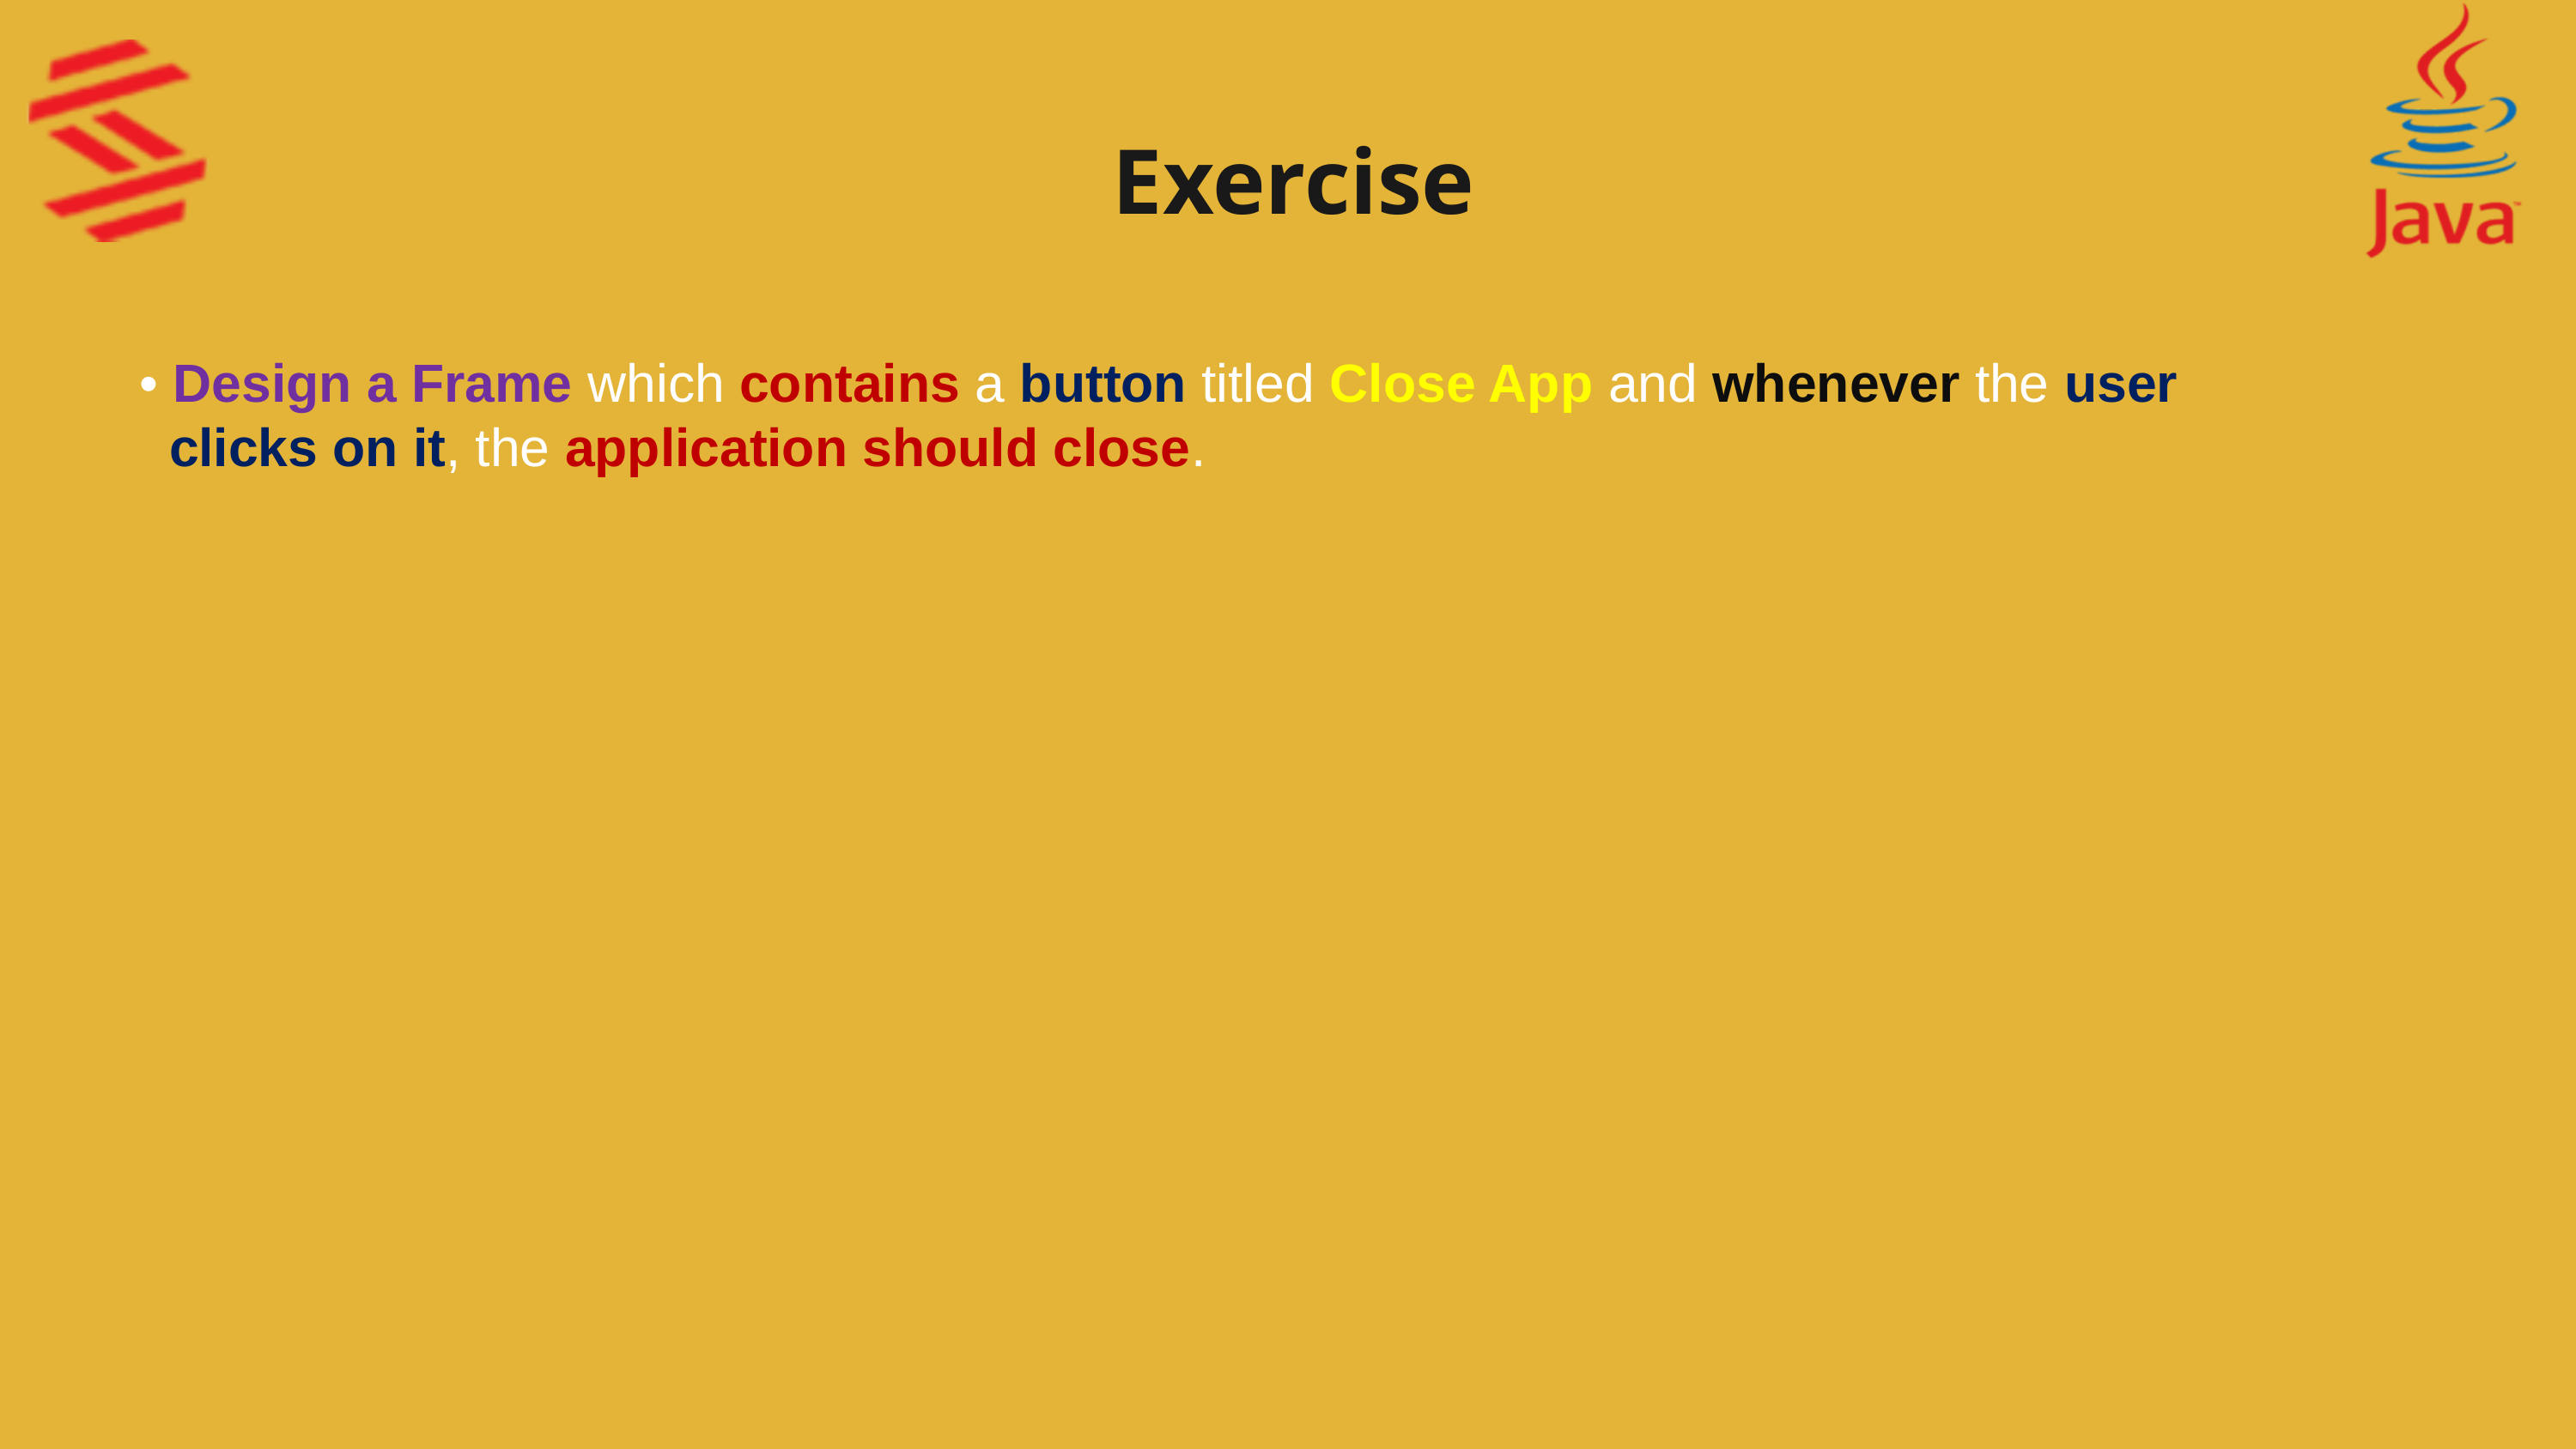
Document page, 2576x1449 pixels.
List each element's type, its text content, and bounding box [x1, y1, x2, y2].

text_box • Design a Frame which contains a button titled Close App and whenever the user clicks on it, the application should close. [126, 342, 2461, 549]
picture [20, 39, 222, 242]
title Exercise [640, 74, 1947, 282]
picture [2274, 0, 2576, 282]
